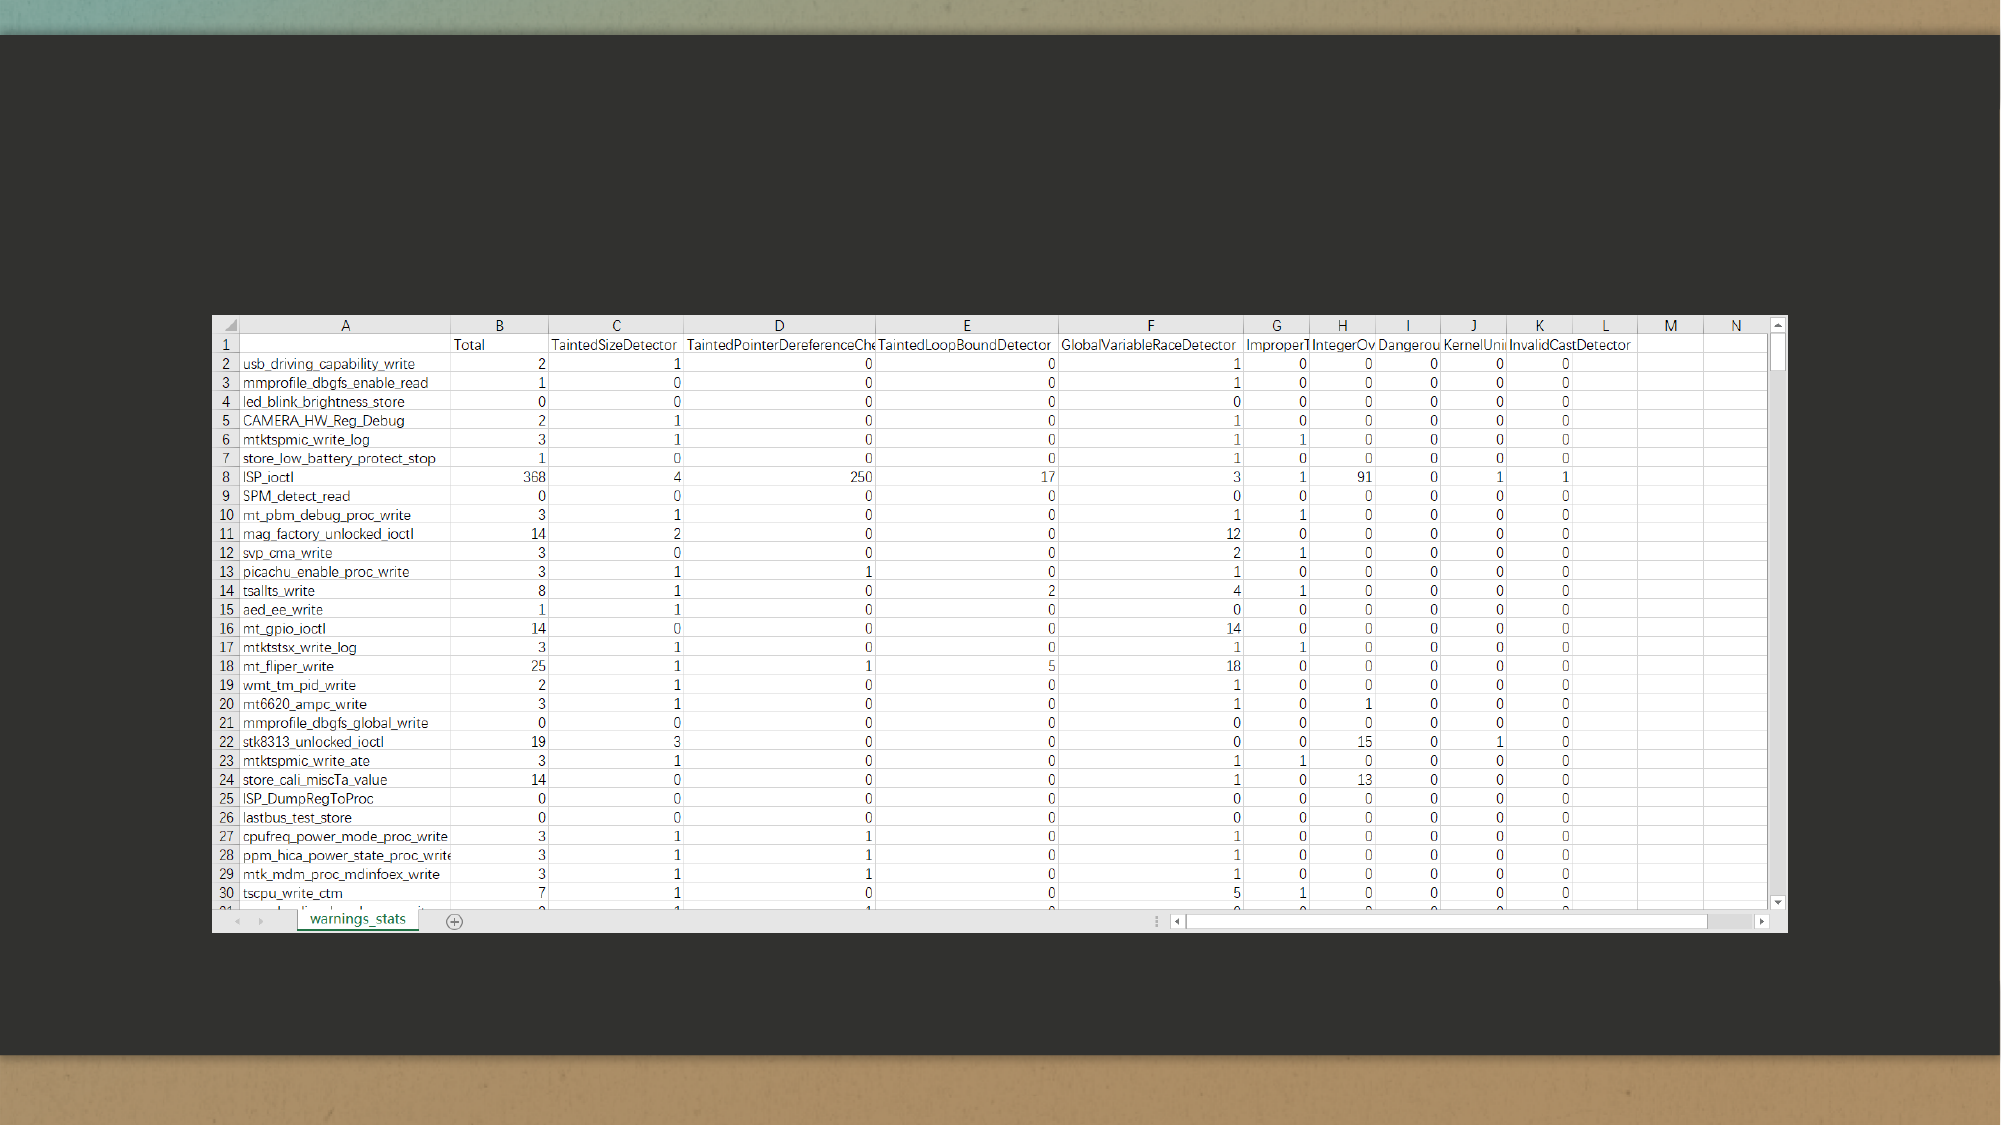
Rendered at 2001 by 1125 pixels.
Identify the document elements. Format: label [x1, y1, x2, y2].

list [212, 315, 1788, 933]
picture [0, 0, 2001, 1125]
